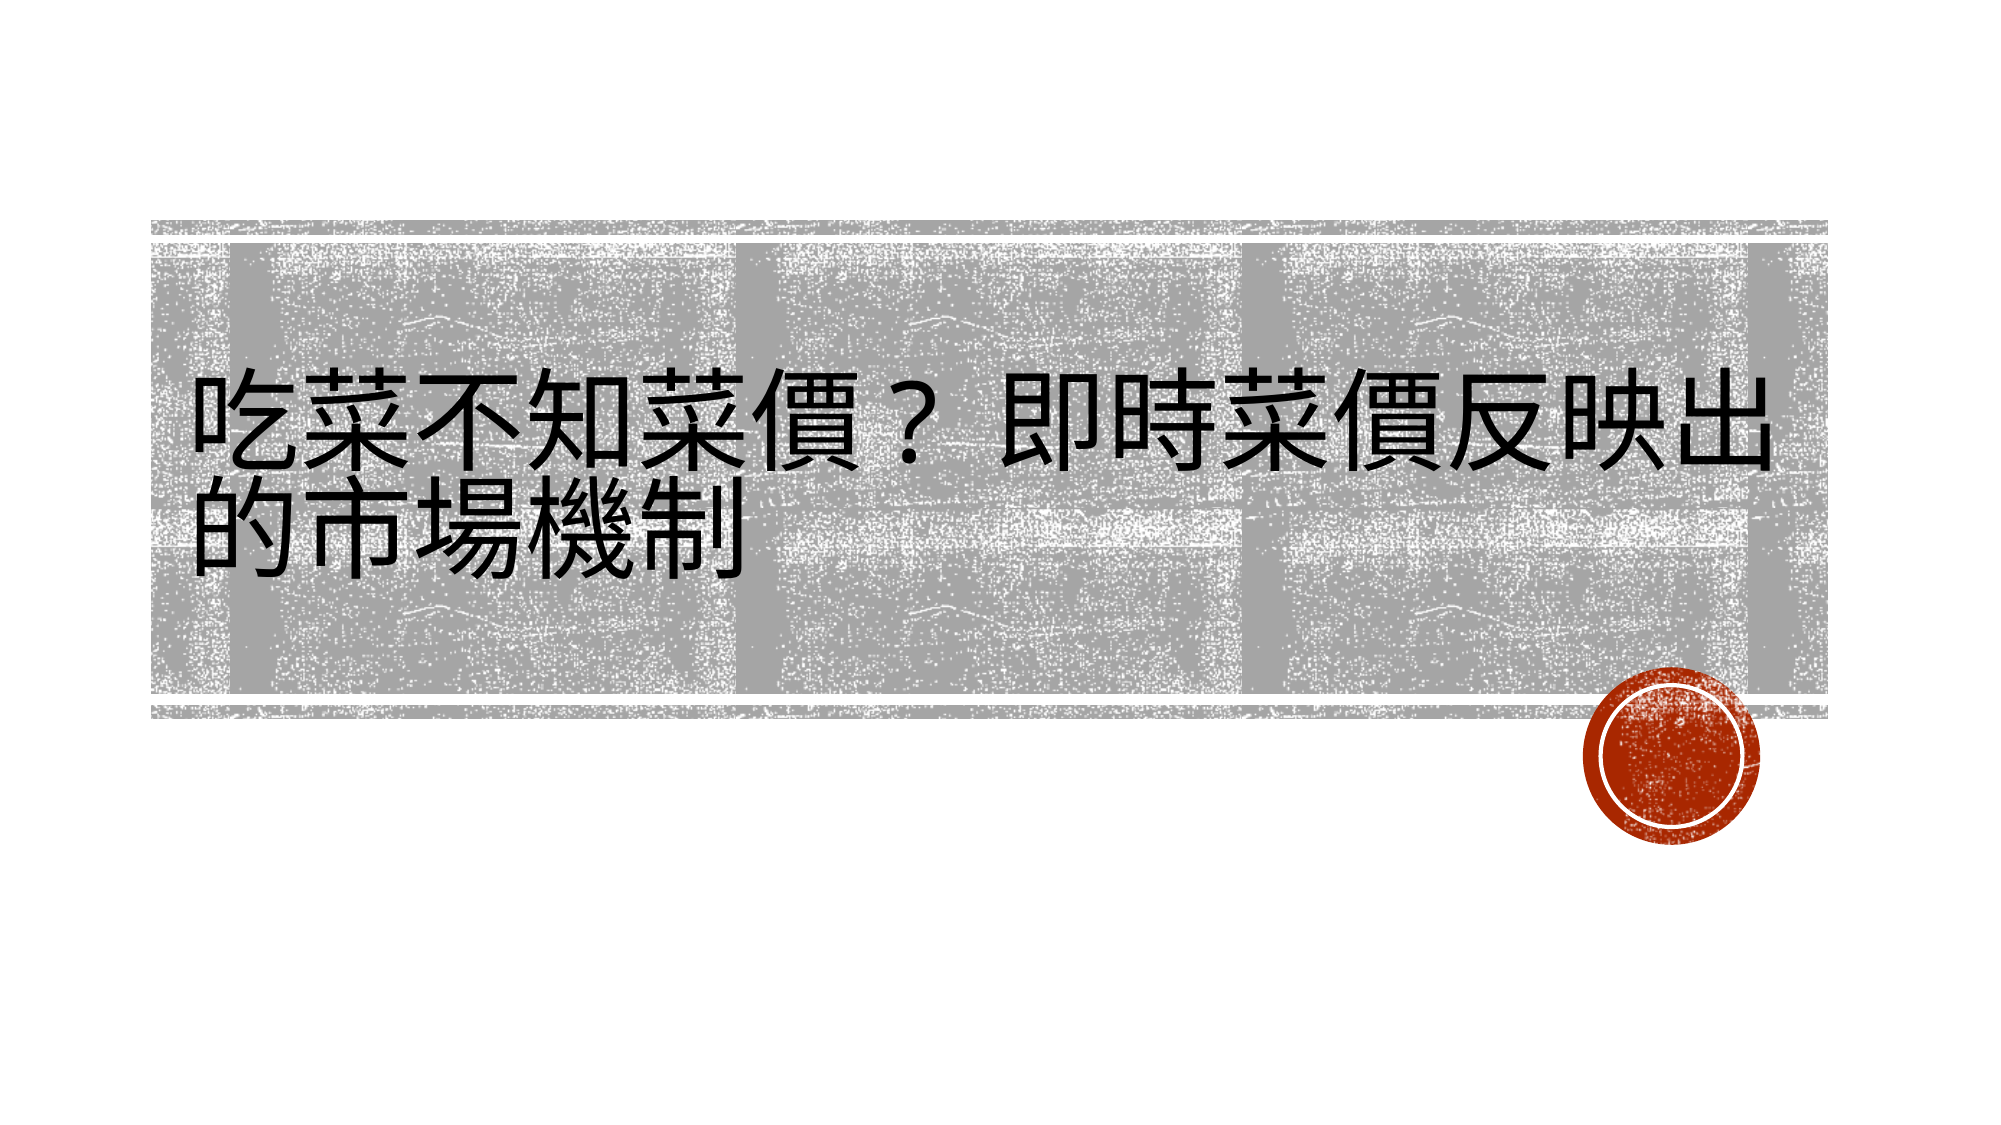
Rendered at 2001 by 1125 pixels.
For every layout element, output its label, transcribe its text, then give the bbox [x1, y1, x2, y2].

picture [1582, 733, 1761, 845]
title 吃菜不知菜價? 即時菜價反映出的市場機制 [172, 234, 1808, 733]
picture [1603, 733, 1740, 824]
